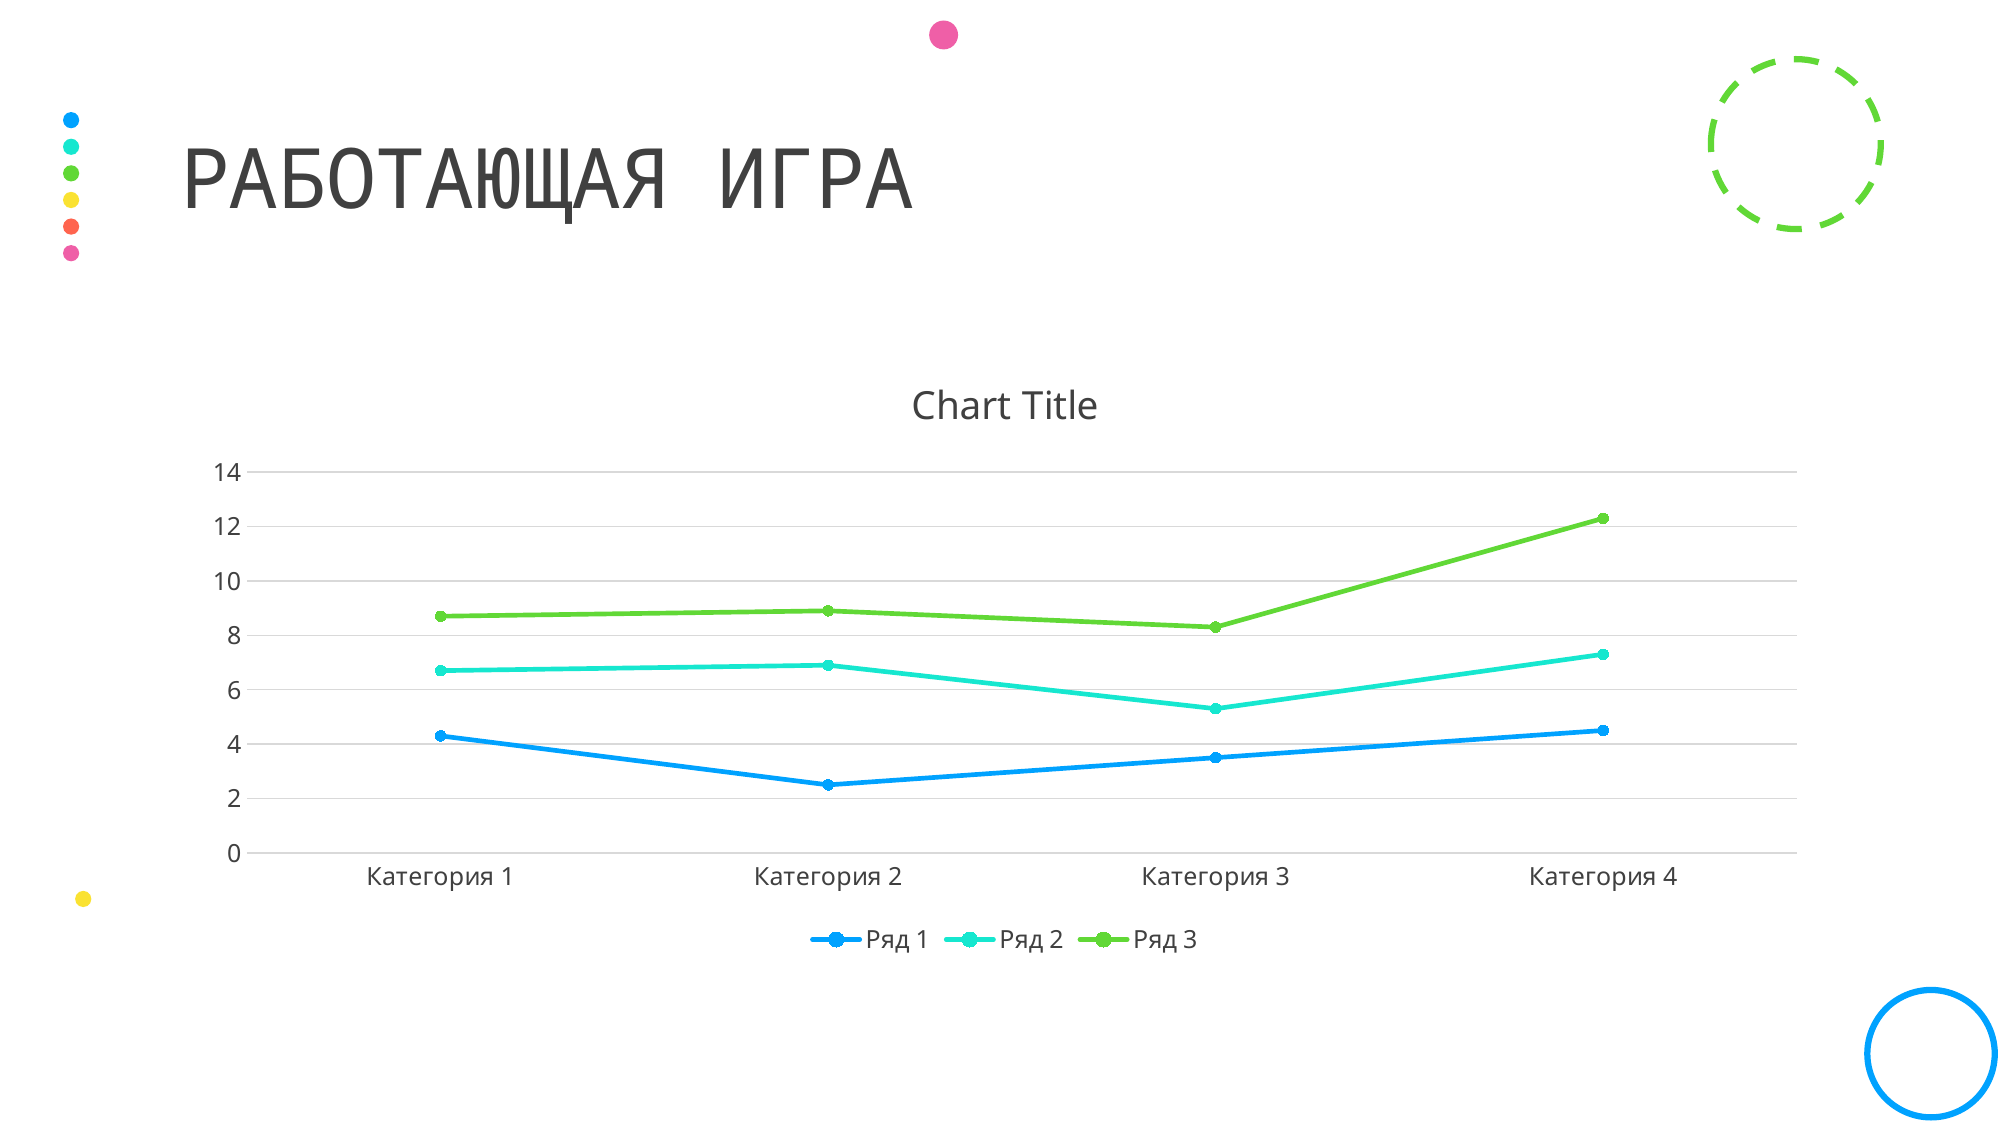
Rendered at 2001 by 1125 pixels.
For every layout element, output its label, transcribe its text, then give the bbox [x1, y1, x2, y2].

chart [179, 345, 1831, 964]
title Работающая игра [180, 69, 1830, 294]
